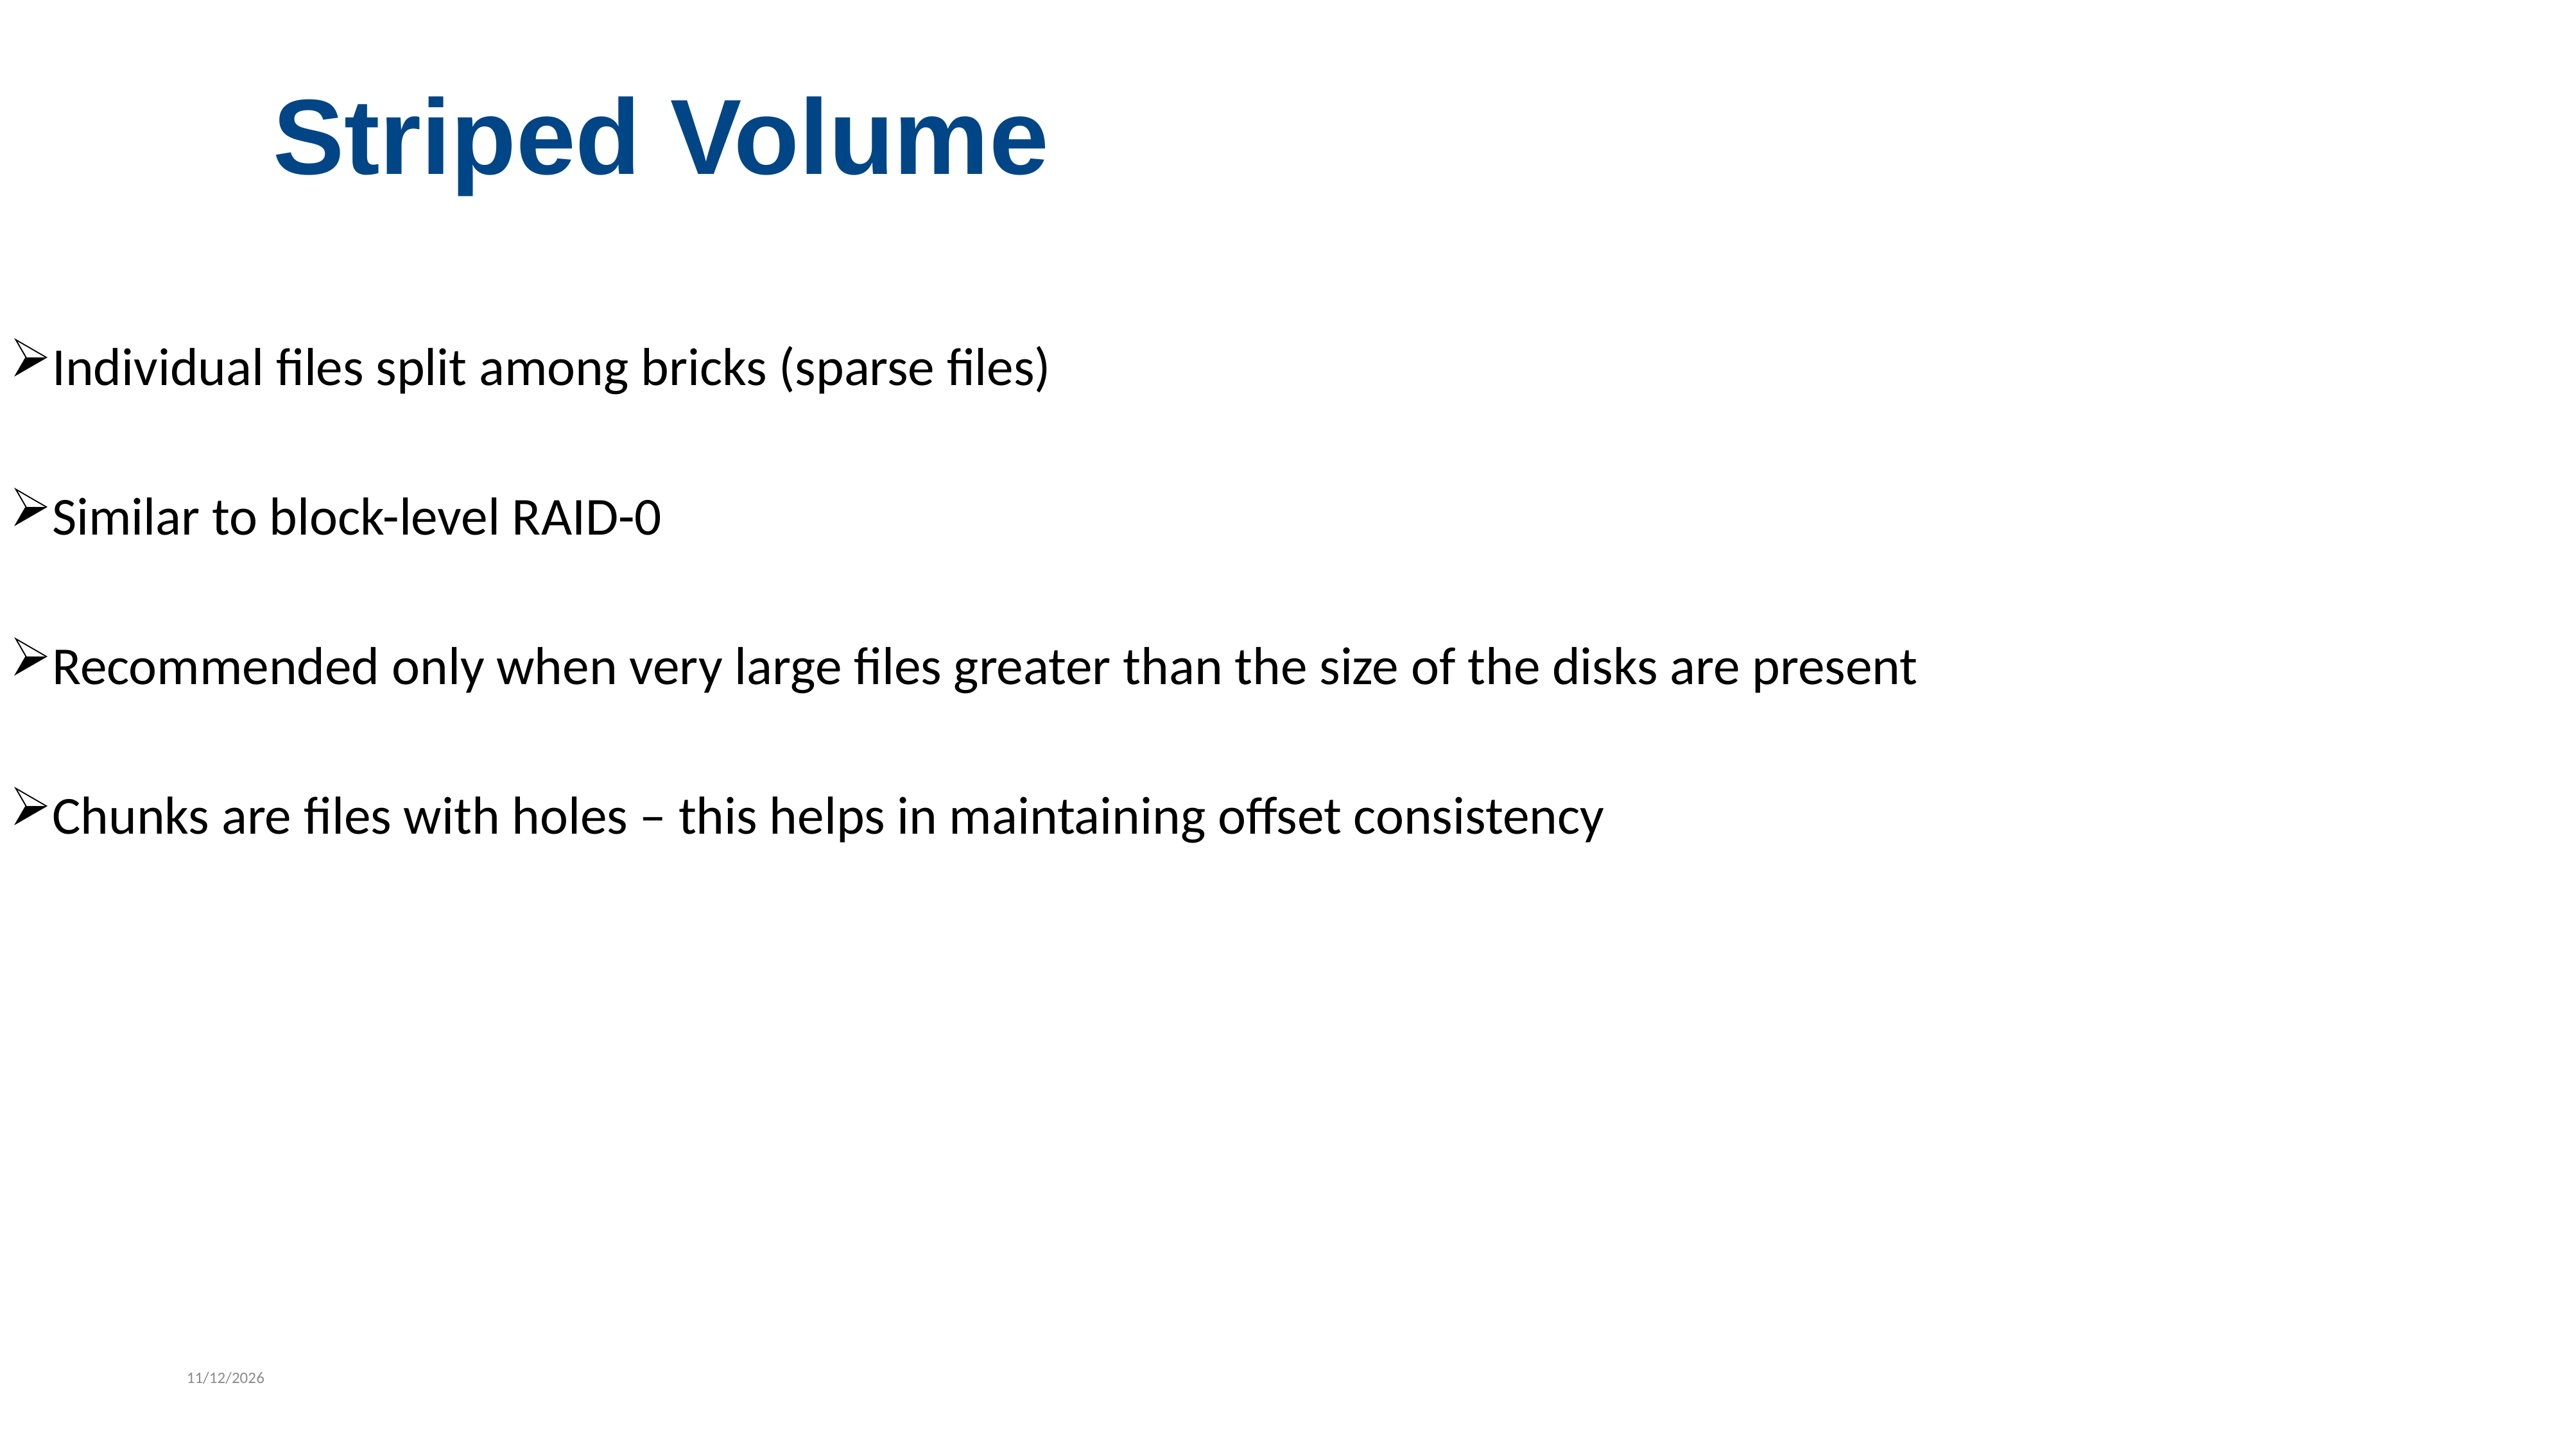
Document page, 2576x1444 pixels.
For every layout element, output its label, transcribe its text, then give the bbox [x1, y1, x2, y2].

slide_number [177, 1338, 757, 1416]
list Individual files split among bricks (sparse files) Similar to block-level RAID-0 Recommended only when very large files greater than the size of the disks are present Chunks are files with holes – this helps in maintaining offset consistency [0, 318, 2312, 1271]
title Striped Volume [263, 13, 2576, 265]
